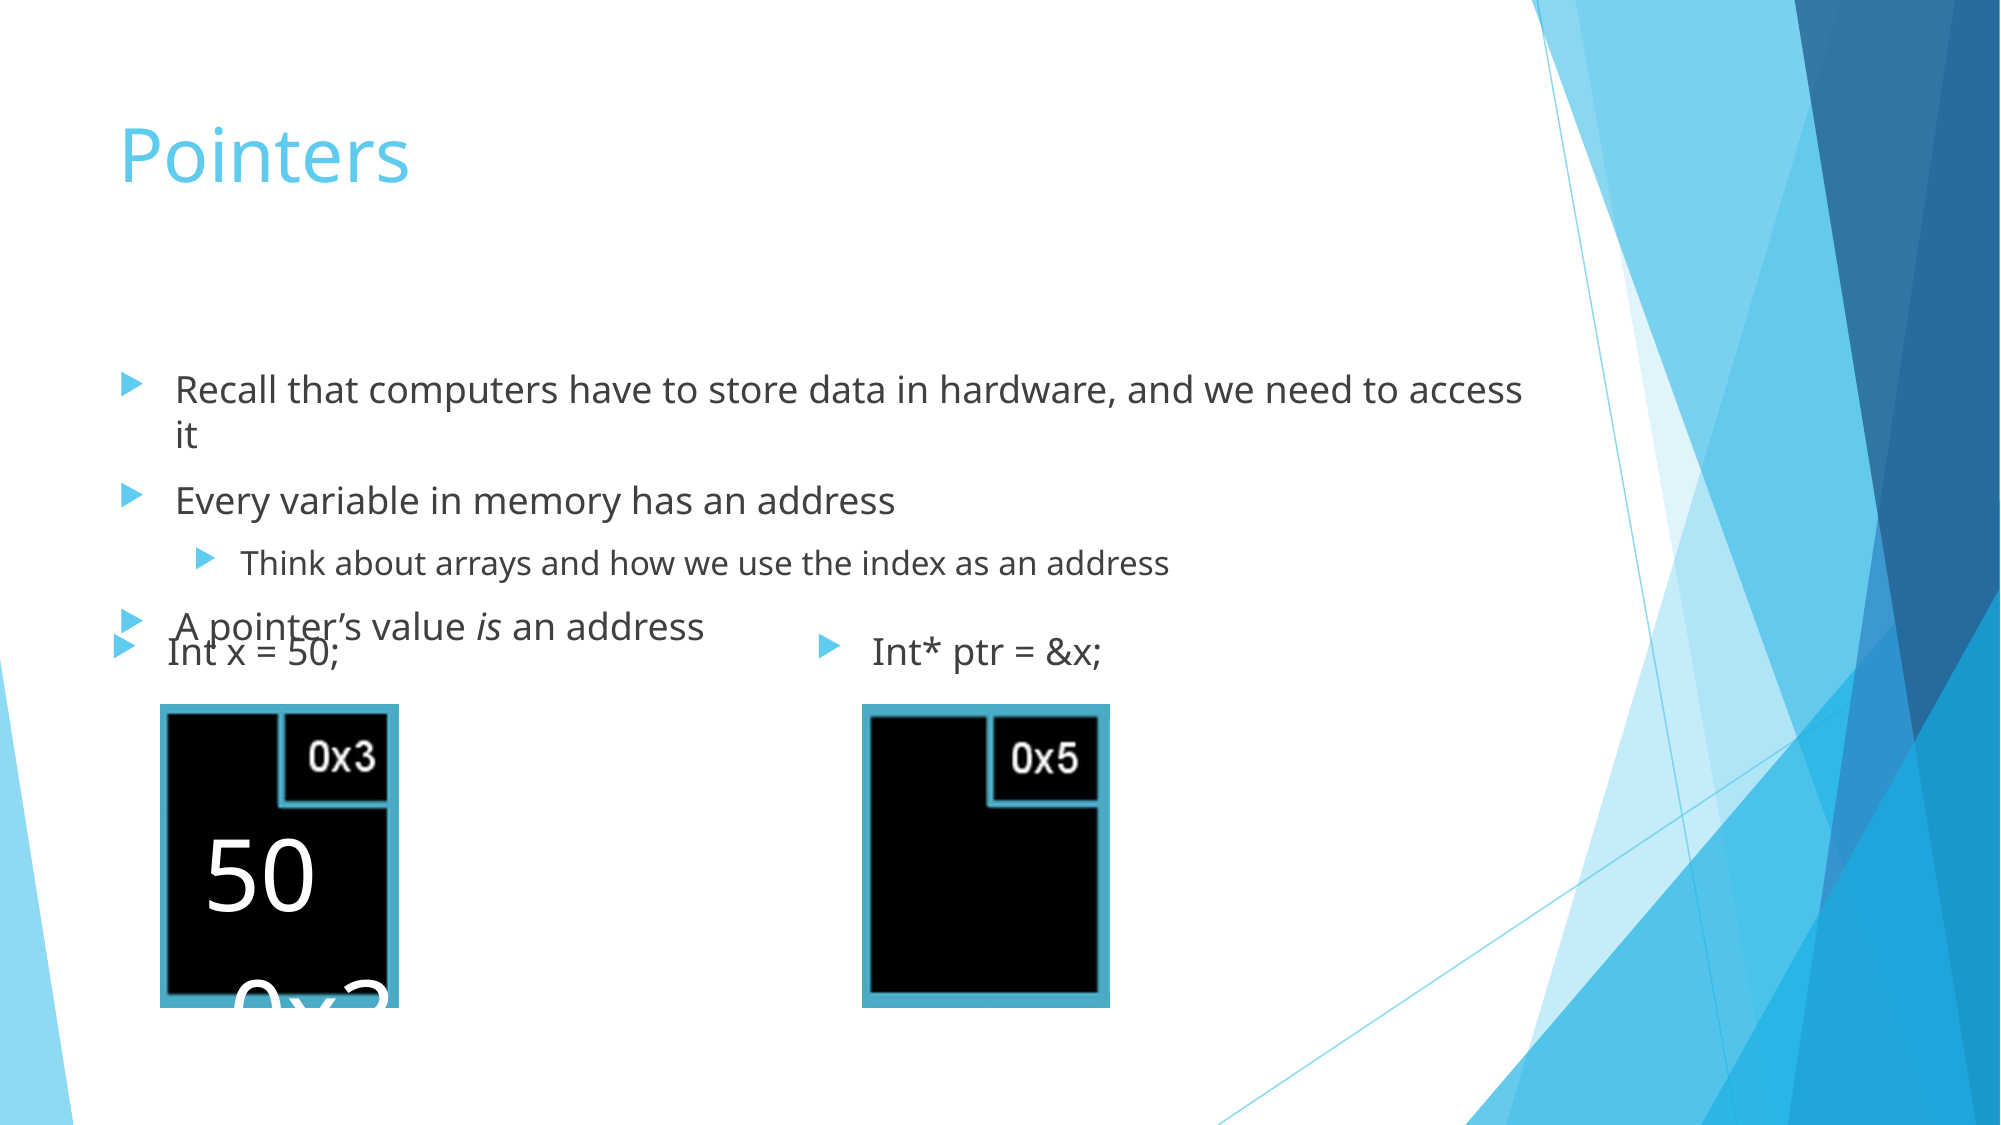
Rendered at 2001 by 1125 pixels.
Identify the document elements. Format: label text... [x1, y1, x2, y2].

picture [160, 704, 399, 1008]
list Recall that computers have to store data in hardware, and we need to access it Every variable in memory has an address Think about arrays and how we use the index as an address A pointer’s value is an address [110, 357, 1563, 638]
title Pointers [110, 99, 1522, 318]
text_box Int x = 50; Int* ptr = &x; [111, 628, 1522, 701]
picture [862, 704, 1110, 1008]
text_box 50 0x3 [203, 811, 1562, 1081]
